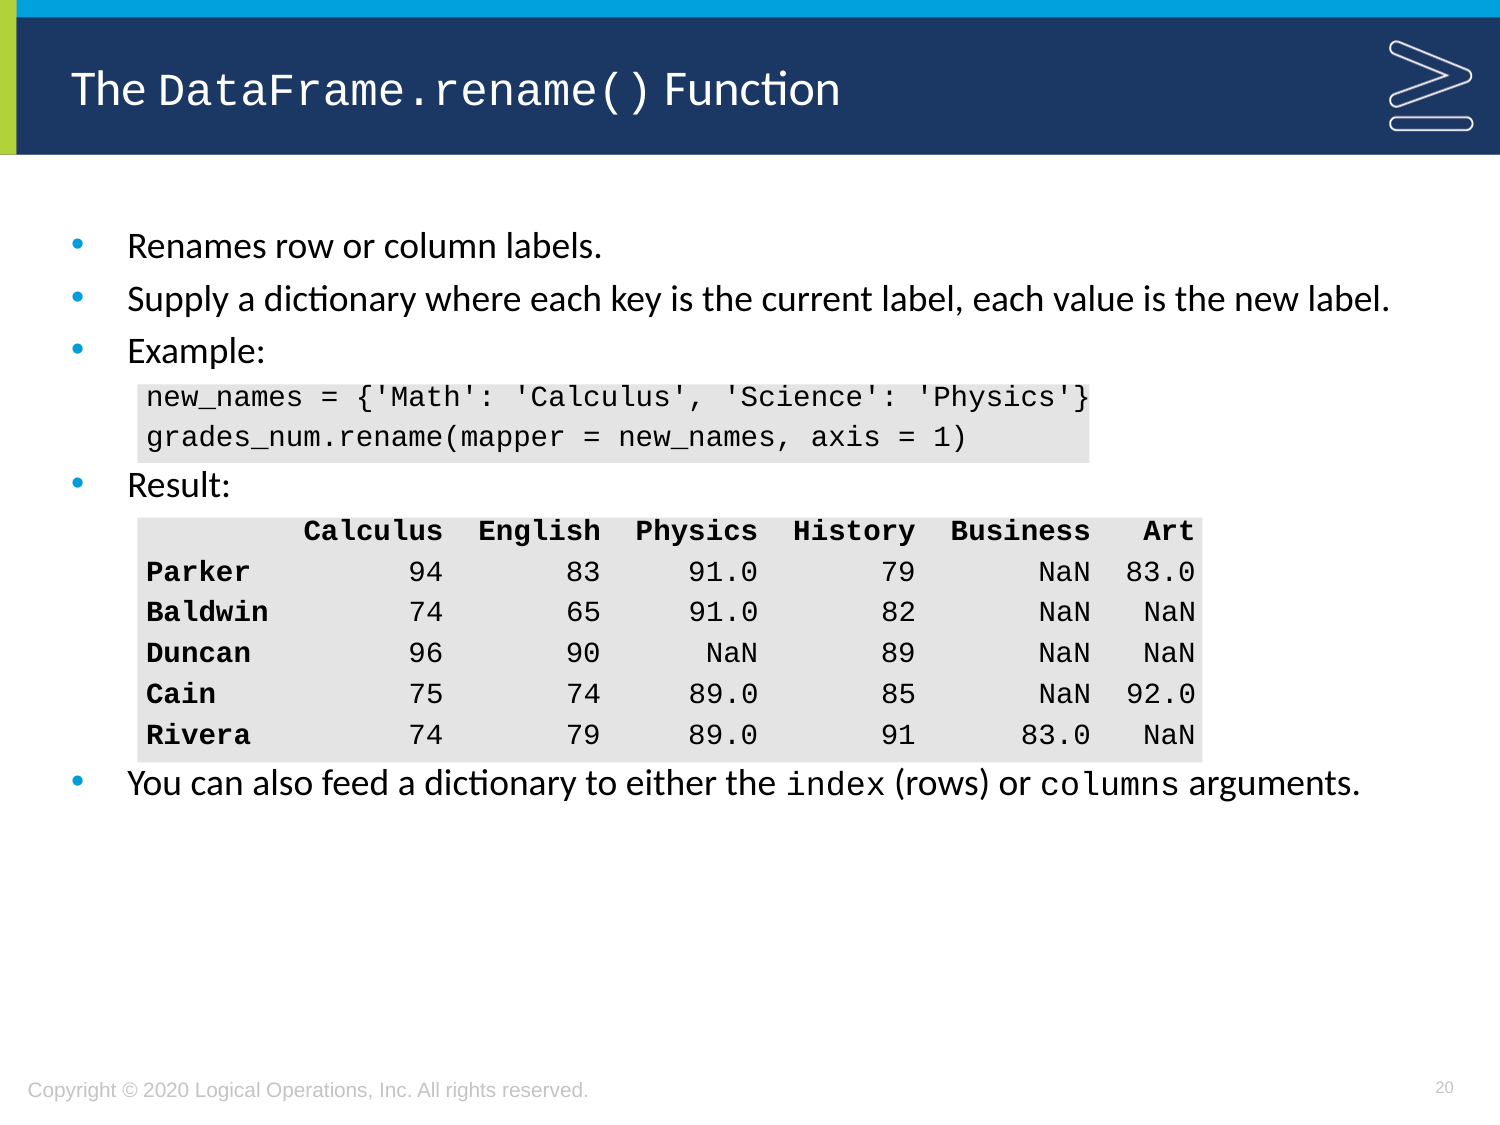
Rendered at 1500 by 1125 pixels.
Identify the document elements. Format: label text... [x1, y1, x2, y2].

title The DataFrame.rename() Function [56, 16, 1350, 155]
list Renames row or column labels. Supply a dictionary where each key is the current label, each value is the new label. Example: new_names = {'Math': 'Calculus', 'Science': 'Physics'} grades_num.rename(mapper = new_names, axis = 1) Result: Calculus English Physics History Business Art Parker 94 83 91.0 79 NaN 83.0 Baldwin 74 65 91.0 82 NaN NaN Duncan 96 90 NaN 89 NaN NaN Cain 75 74 89.0 85 NaN 92.0 Rivera 74 79 89.0 91 83.0 NaN You can also feed a dictionary to either the index (rows) or columns arguments. [56, 213, 1444, 1021]
picture [0, 0, 56, 155]
picture [1350, 18, 1500, 155]
slide_number 20 [1118, 1057, 1469, 1118]
